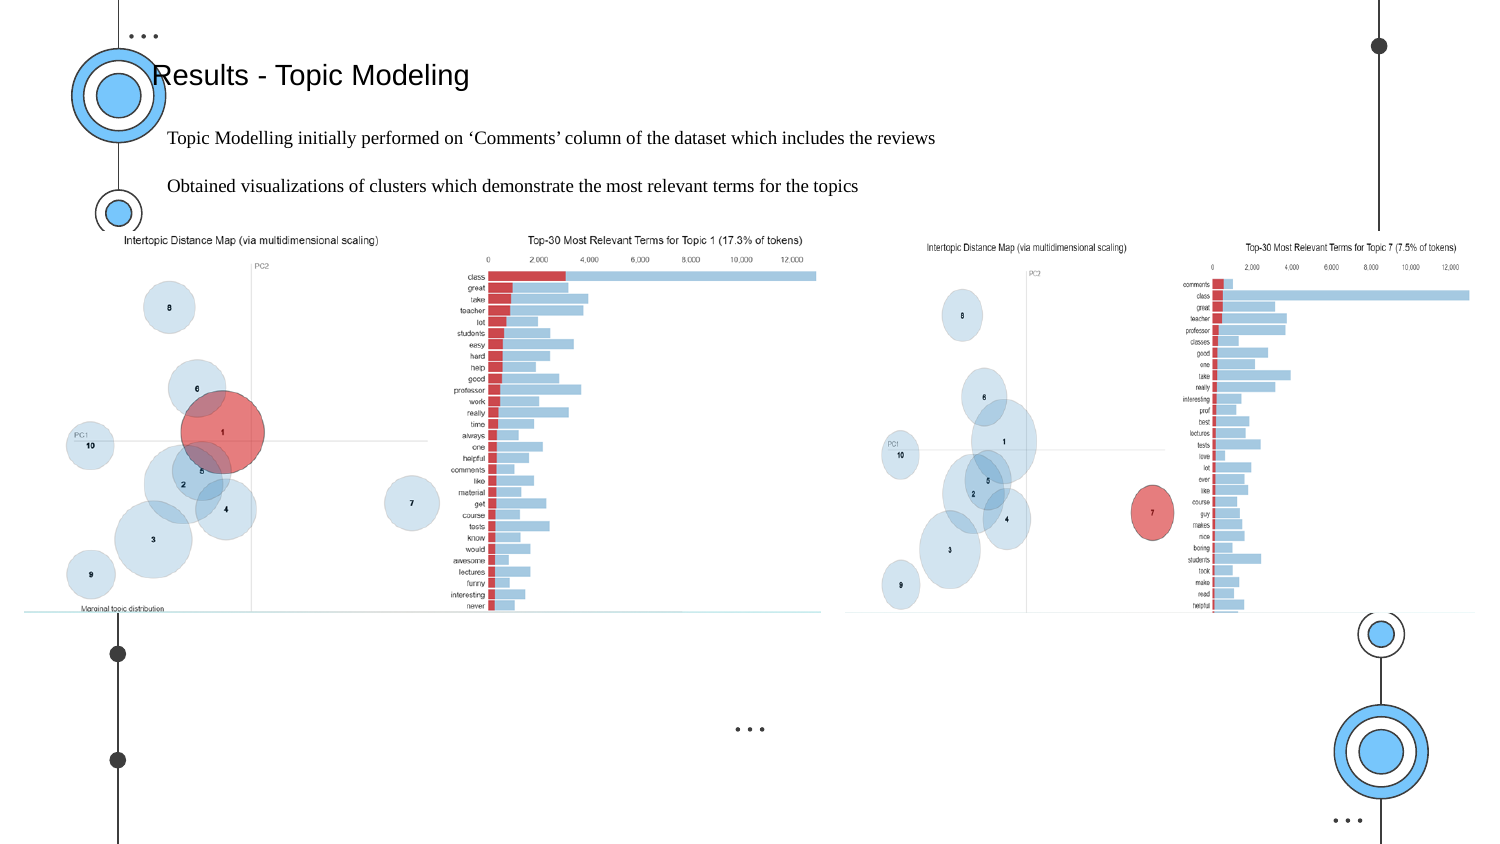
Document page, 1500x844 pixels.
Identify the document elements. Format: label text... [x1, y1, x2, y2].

picture [845, 231, 1476, 613]
picture [24, 231, 821, 613]
text_box Results - Topic Modeling [136, 41, 1500, 107]
text_box Topic Modelling initially performed on ‘Comments’ column of the dataset which includes the reviews Obtained visualizations of clusters which demonstrate the most relevant terms for the topics [152, 106, 1340, 212]
